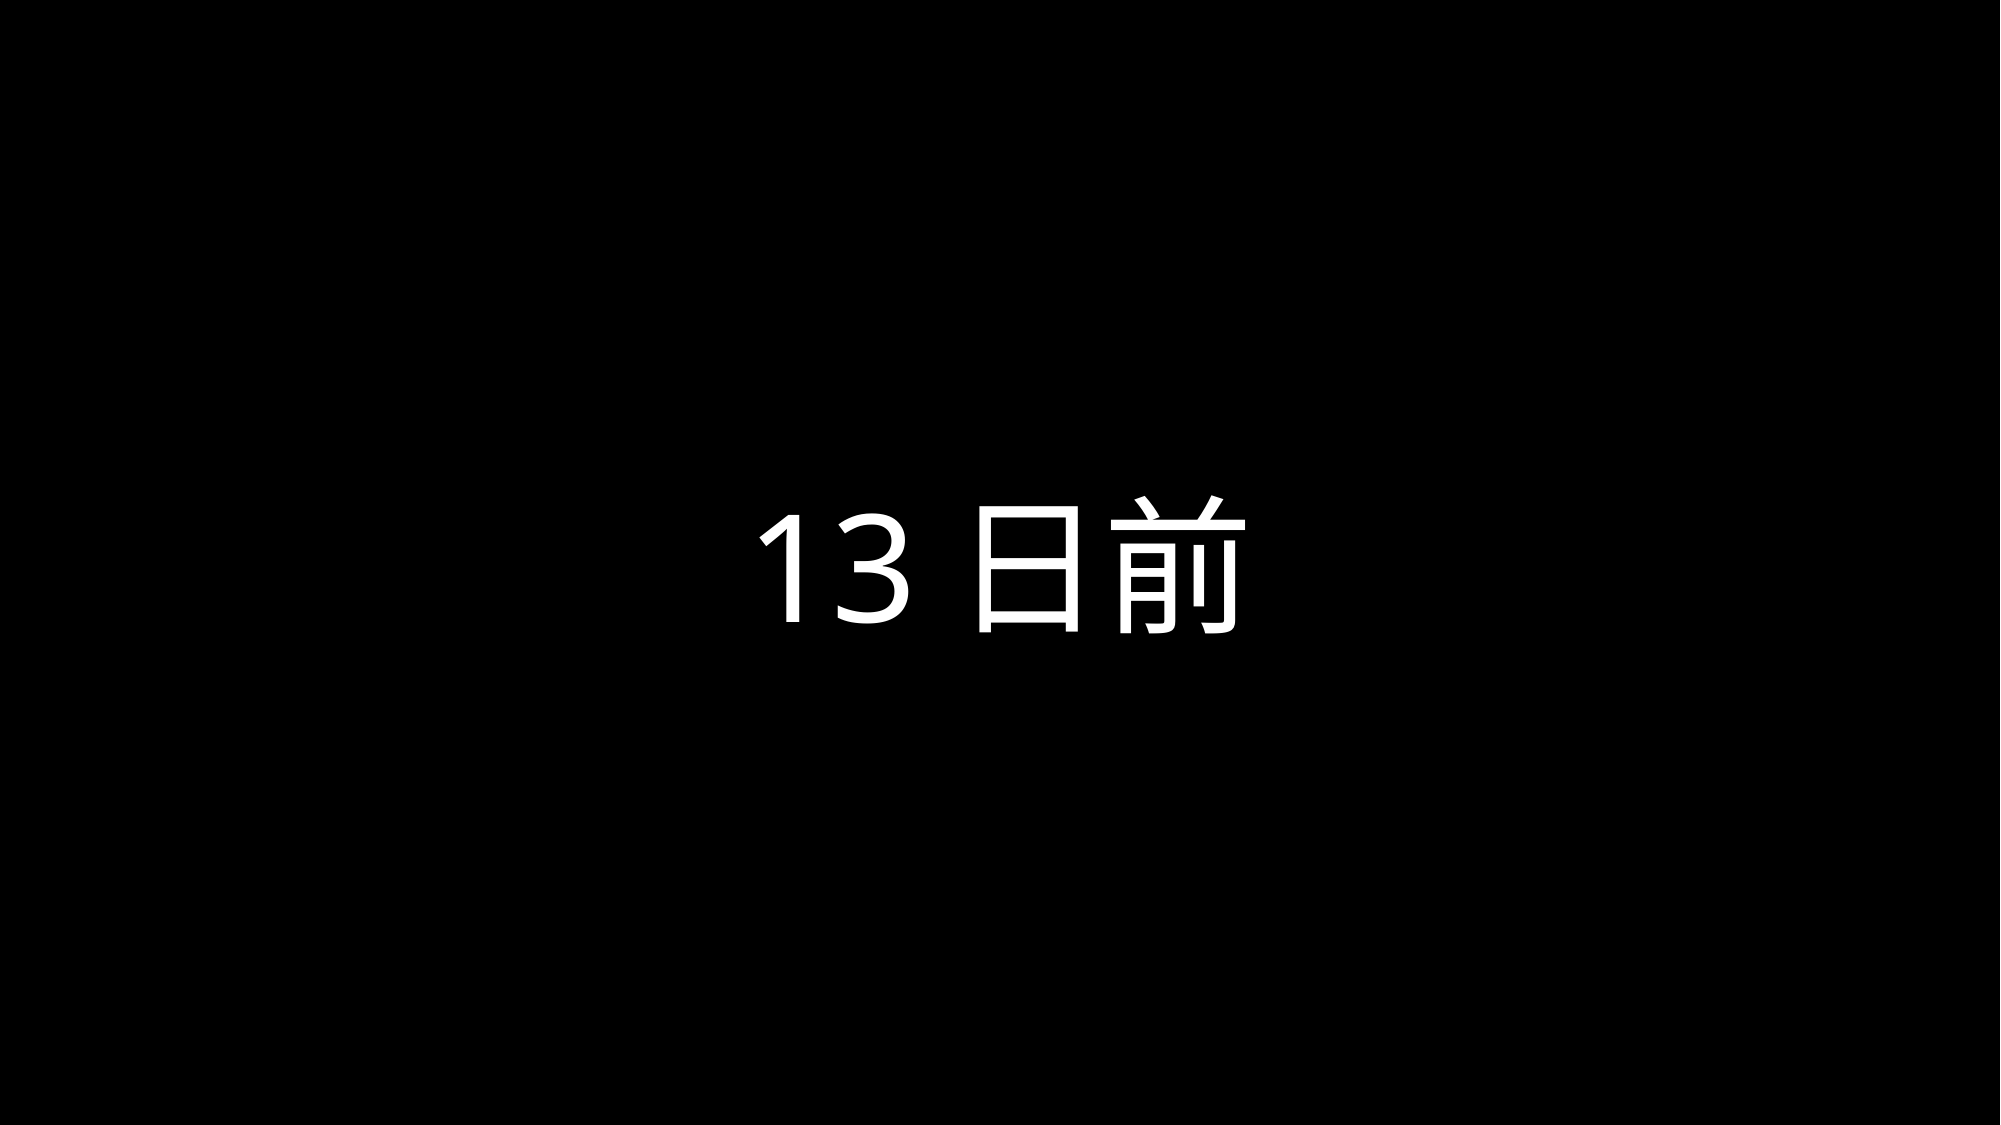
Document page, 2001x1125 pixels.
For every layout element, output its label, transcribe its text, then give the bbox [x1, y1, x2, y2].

text_box 13日前 [0, 0, 2000, 1125]
